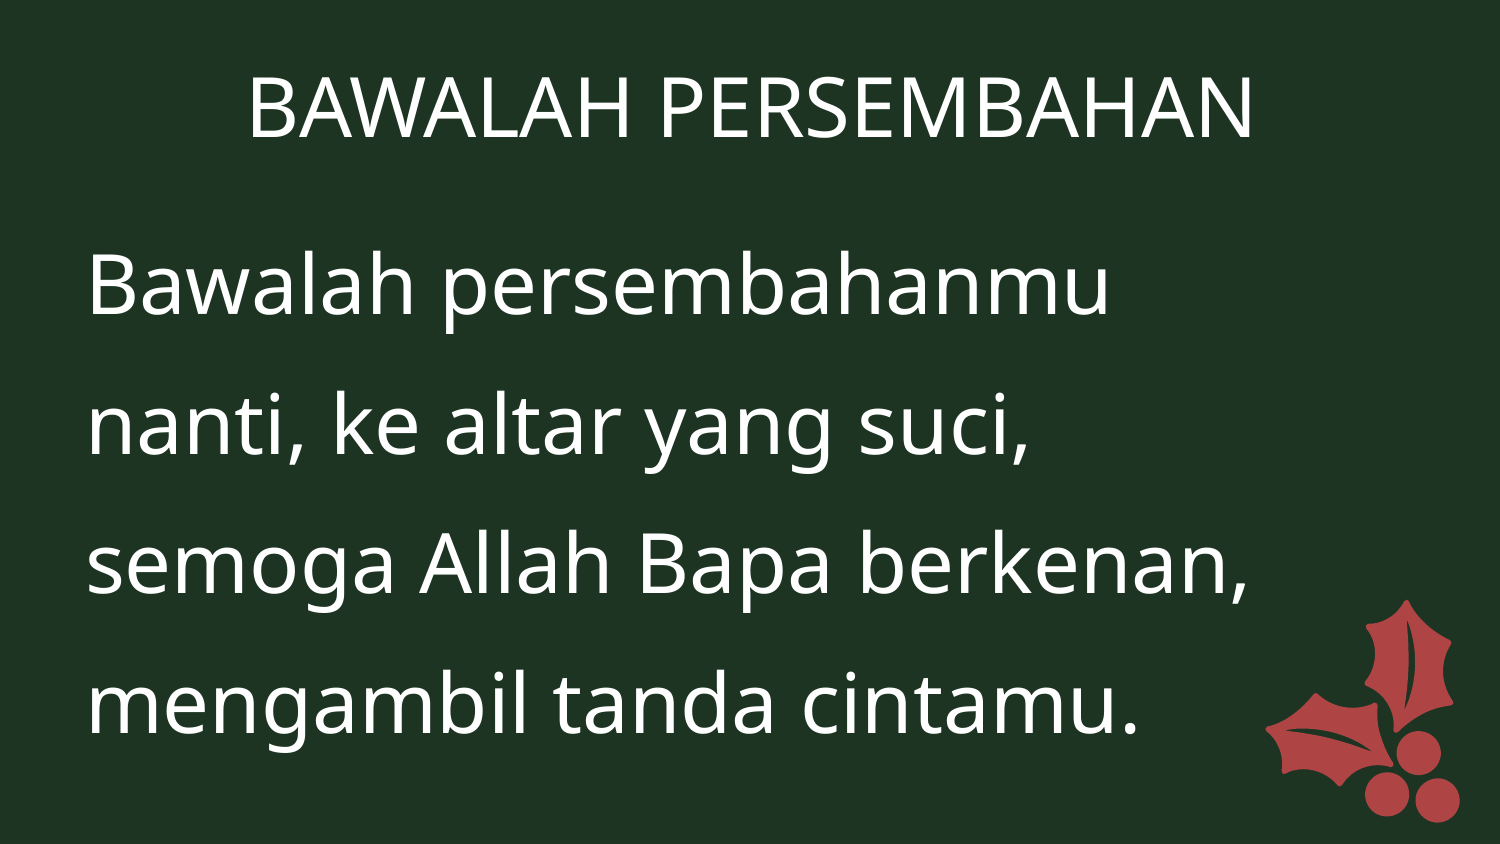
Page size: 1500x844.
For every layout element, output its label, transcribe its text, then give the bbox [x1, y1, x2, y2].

text_box Bawalah persembahanmu nanti, ke altar yang suci, semoga Allah Bapa berkenan, mengambil tanda cintamu. [45, 200, 1500, 702]
text_box BAWALAH PERSEMBAHAN [127, 63, 1377, 146]
